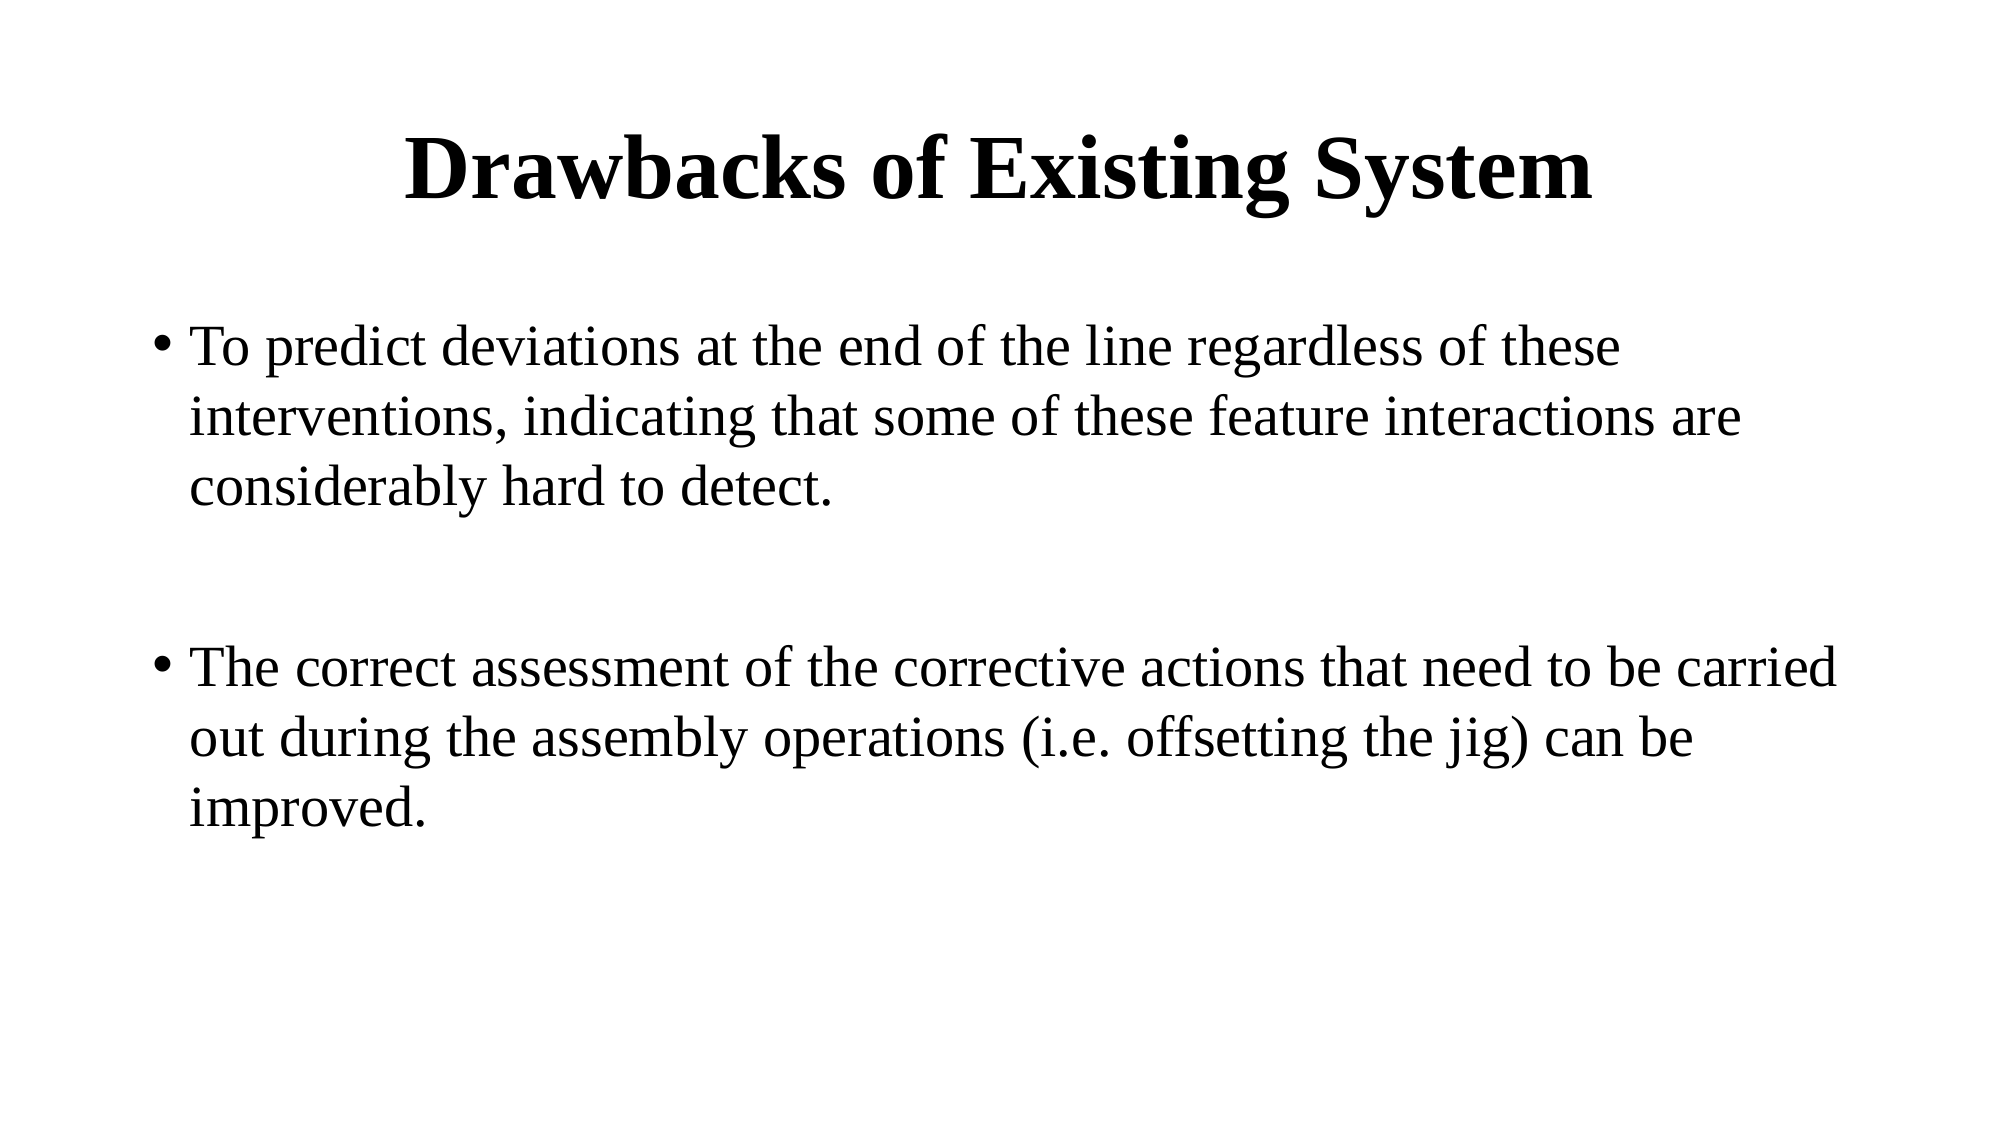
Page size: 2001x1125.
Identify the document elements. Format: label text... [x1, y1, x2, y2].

list To predict deviations at the end of the line regardless of these interventions, indicating that some of these feature interactions are considerably hard to detect. The correct assessment of the corrective actions that need to be carried out during the assembly operations (i.e. offsetting the jig) can be improved. [137, 299, 1863, 1014]
title Drawbacks of Existing System [137, 59, 1863, 278]
